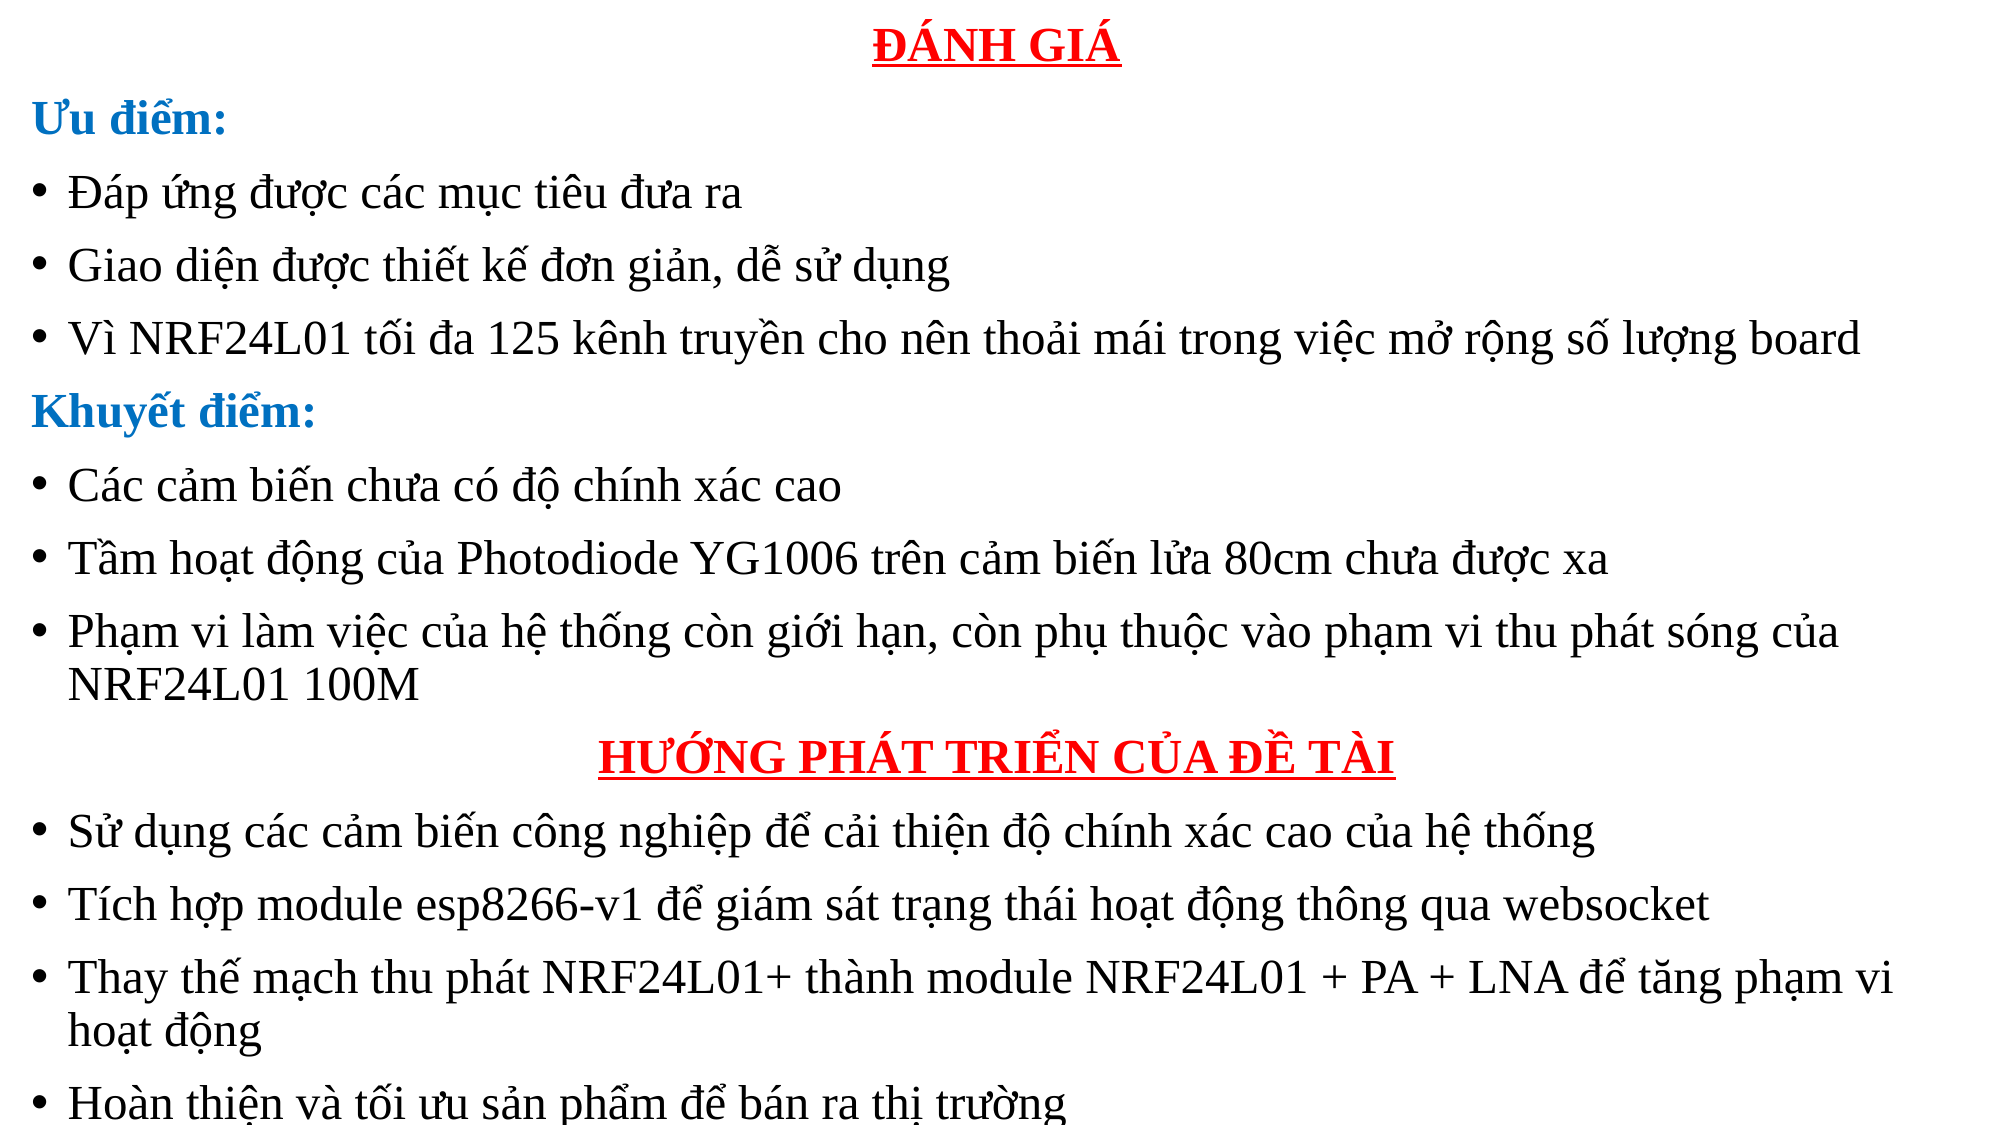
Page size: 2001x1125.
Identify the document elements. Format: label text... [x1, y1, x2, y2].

list ĐÁNH GIÁ Ưu điểm: Đáp ứng được các mục tiêu đưa ra Giao diện được thiết kế đơn giản, dễ sử dụng Vì NRF24L01 tối đa 125 kênh truyền cho nên thoải mái trong việc mở rộng số lượng board Khuyết điểm: Các cảm biến chưa có độ chính xác cao Tầm hoạt động của Photodiode YG1006 trên cảm biến lửa 80cm chưa được xa Phạm vi làm việc của hệ thống còn giới hạn, còn phụ thuộc vào phạm vi thu phát sóng của NRF24L01 100M HƯỚNG PHÁT TRIỂN CỦA ĐỀ TÀI Sử dụng các cảm biến công nghiệp để cải thiện độ chính xác cao của hệ thống Tích hợp module esp8266-v1 để giám sát trạng thái hoạt động thông qua websocket Thay thế mạch thu phát NRF24L01+ thành module NRF24L01 + PA + LNA để tăng phạm vi hoạt động Hoàn thiện và tối ưu sản phẩm để bán ra thị trường [15, 11, 1979, 1125]
